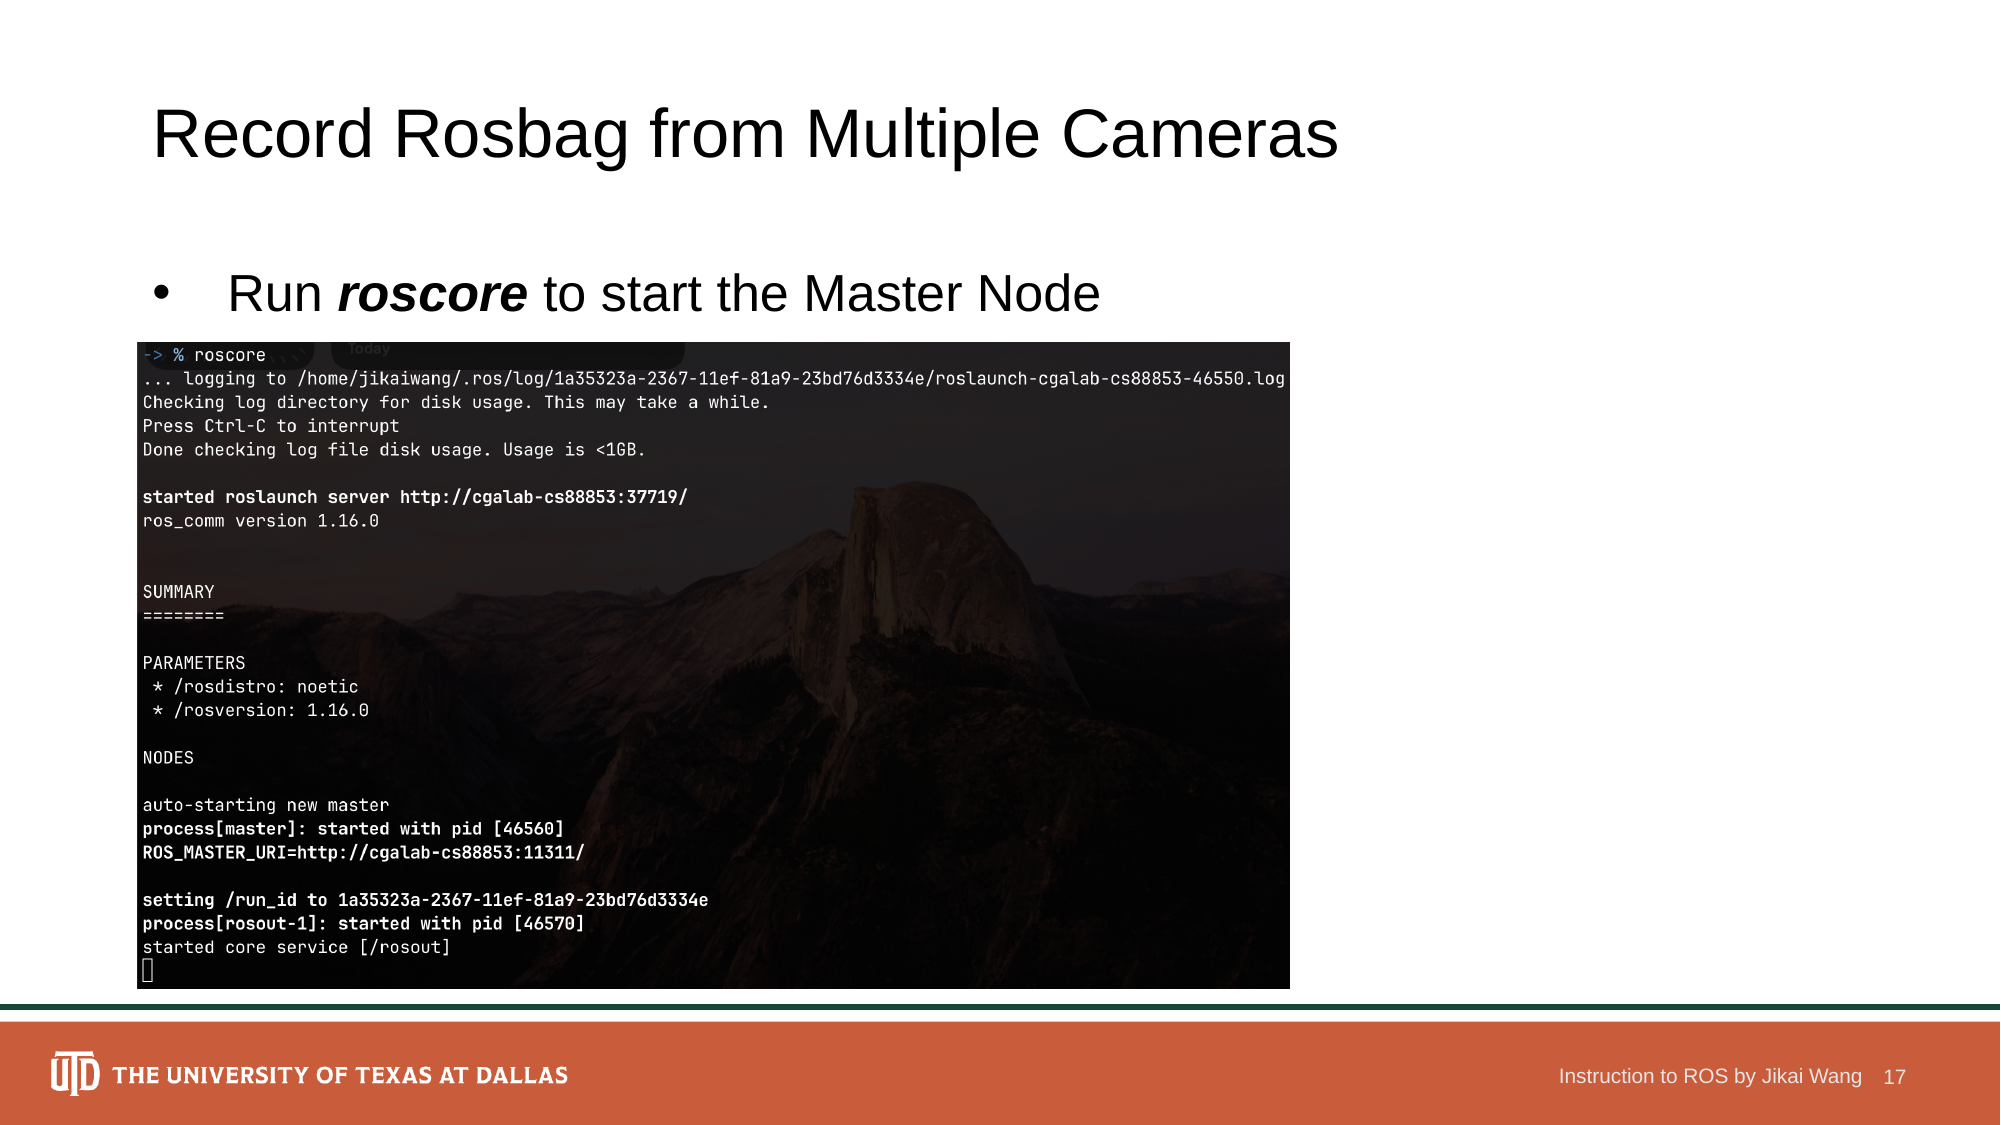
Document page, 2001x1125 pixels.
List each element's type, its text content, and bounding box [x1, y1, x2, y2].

picture [24, 1021, 588, 1121]
title Record Rosbag from Multiple Cameras [137, 40, 1863, 231]
picture [137, 342, 1290, 989]
footer Instruction to ROS by Jikai Wang [662, 1059, 1863, 1092]
list Run roscore to start the Master Node [137, 259, 1863, 975]
slide_number 17 [1862, 1060, 1922, 1092]
